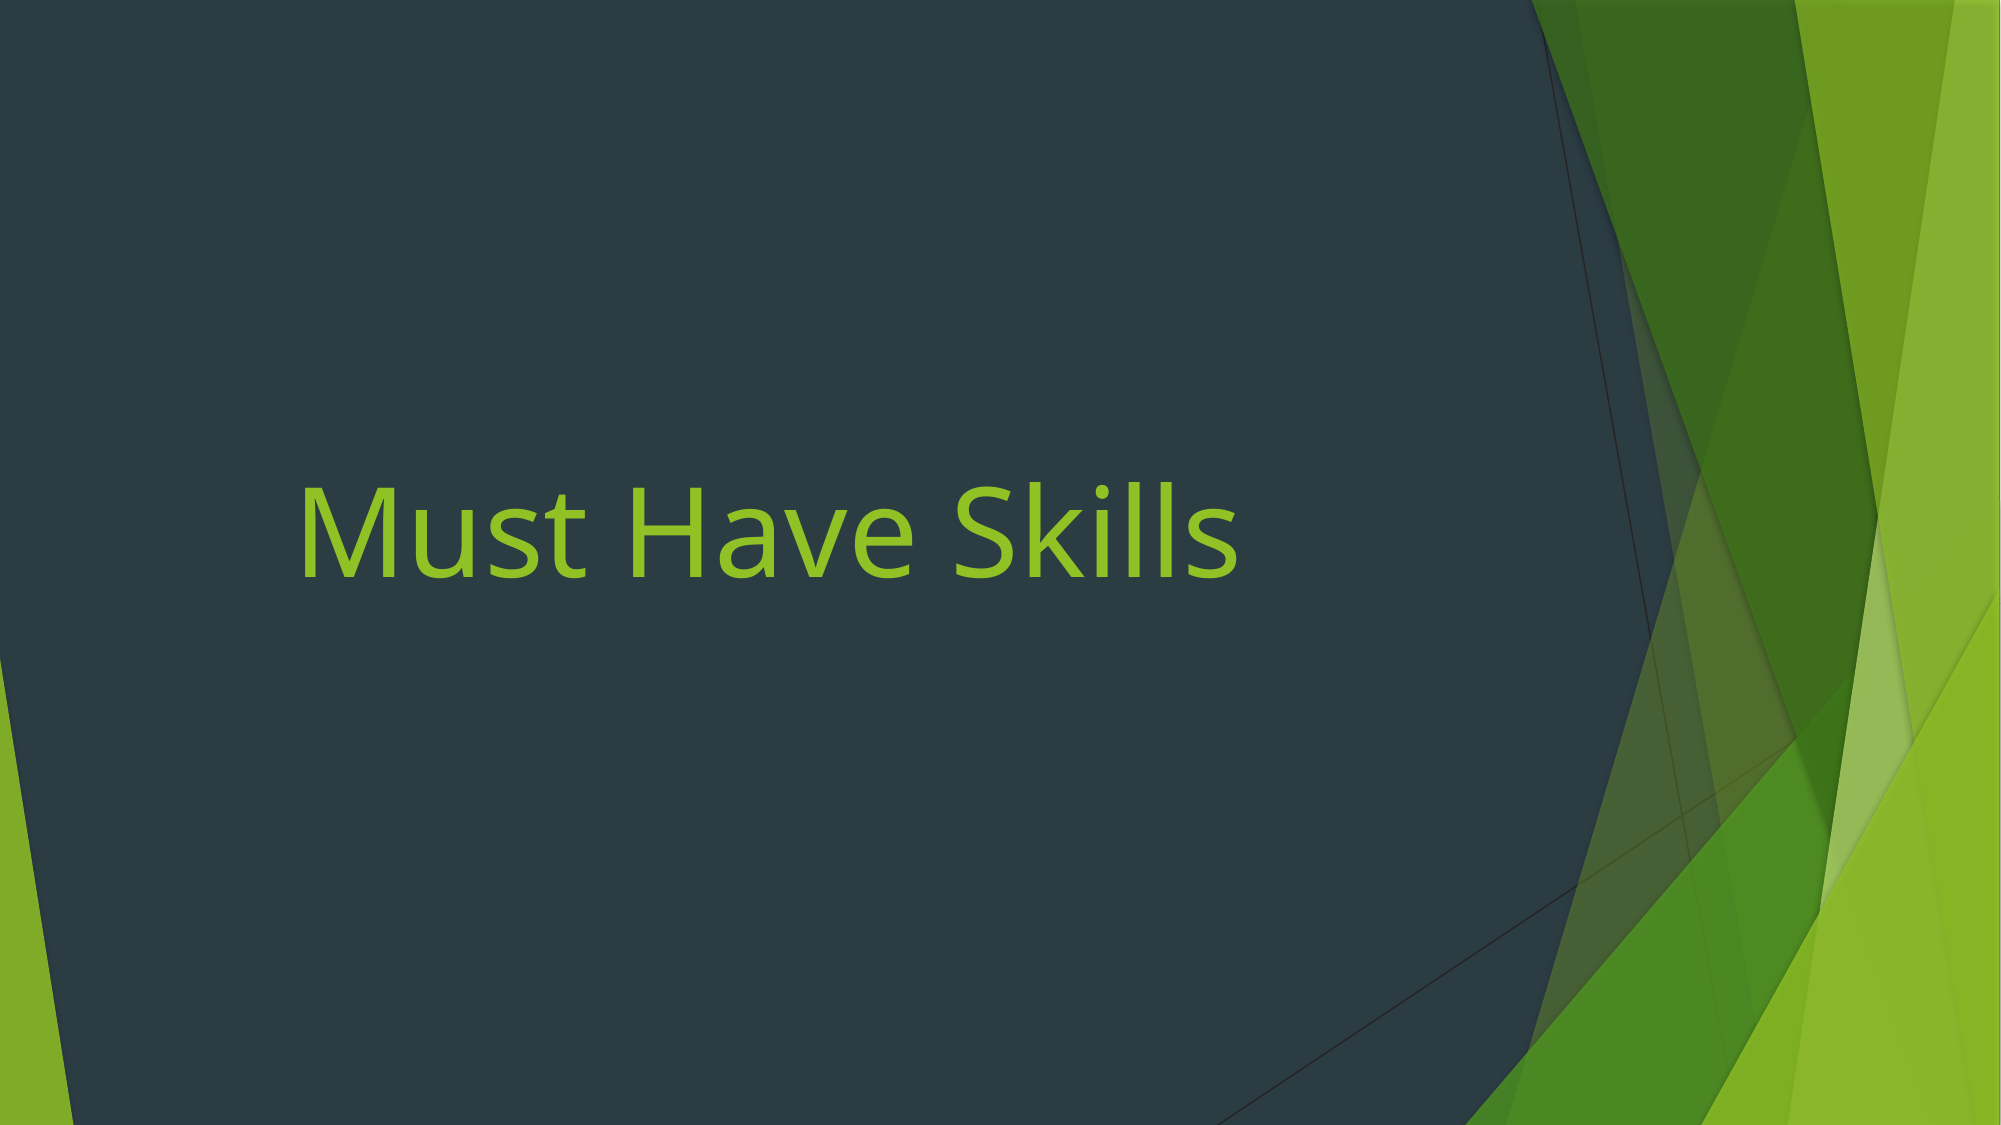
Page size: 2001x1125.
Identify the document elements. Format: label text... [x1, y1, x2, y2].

title Must Have Skills [278, 445, 1547, 806]
